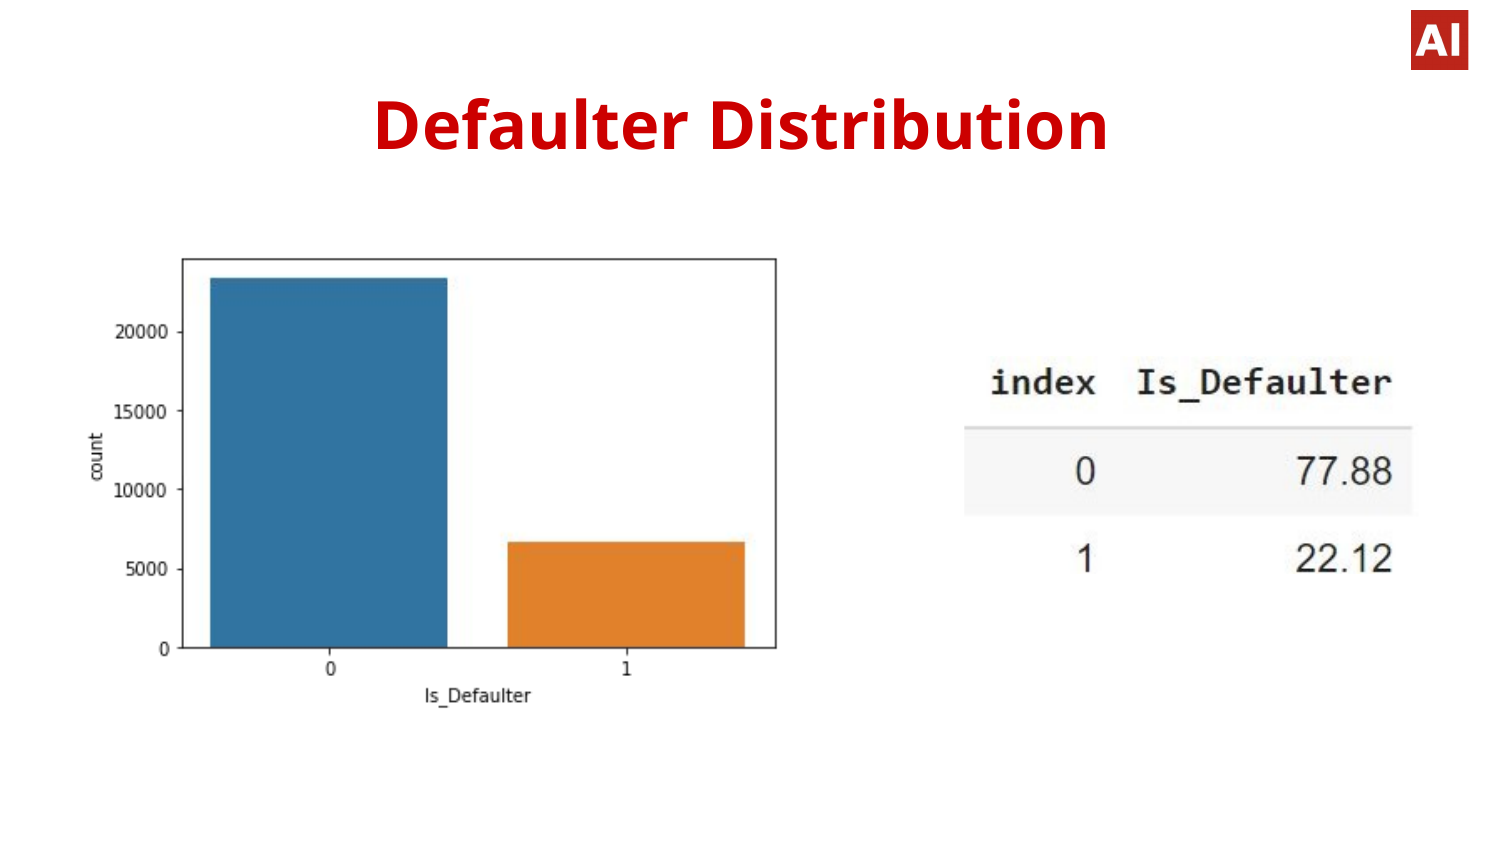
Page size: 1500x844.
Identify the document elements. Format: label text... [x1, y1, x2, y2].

text_box [964, 356, 1419, 574]
title Defaulter Distribution [370, 80, 1435, 224]
picture [1411, 10, 1469, 70]
text_box [76, 248, 786, 717]
